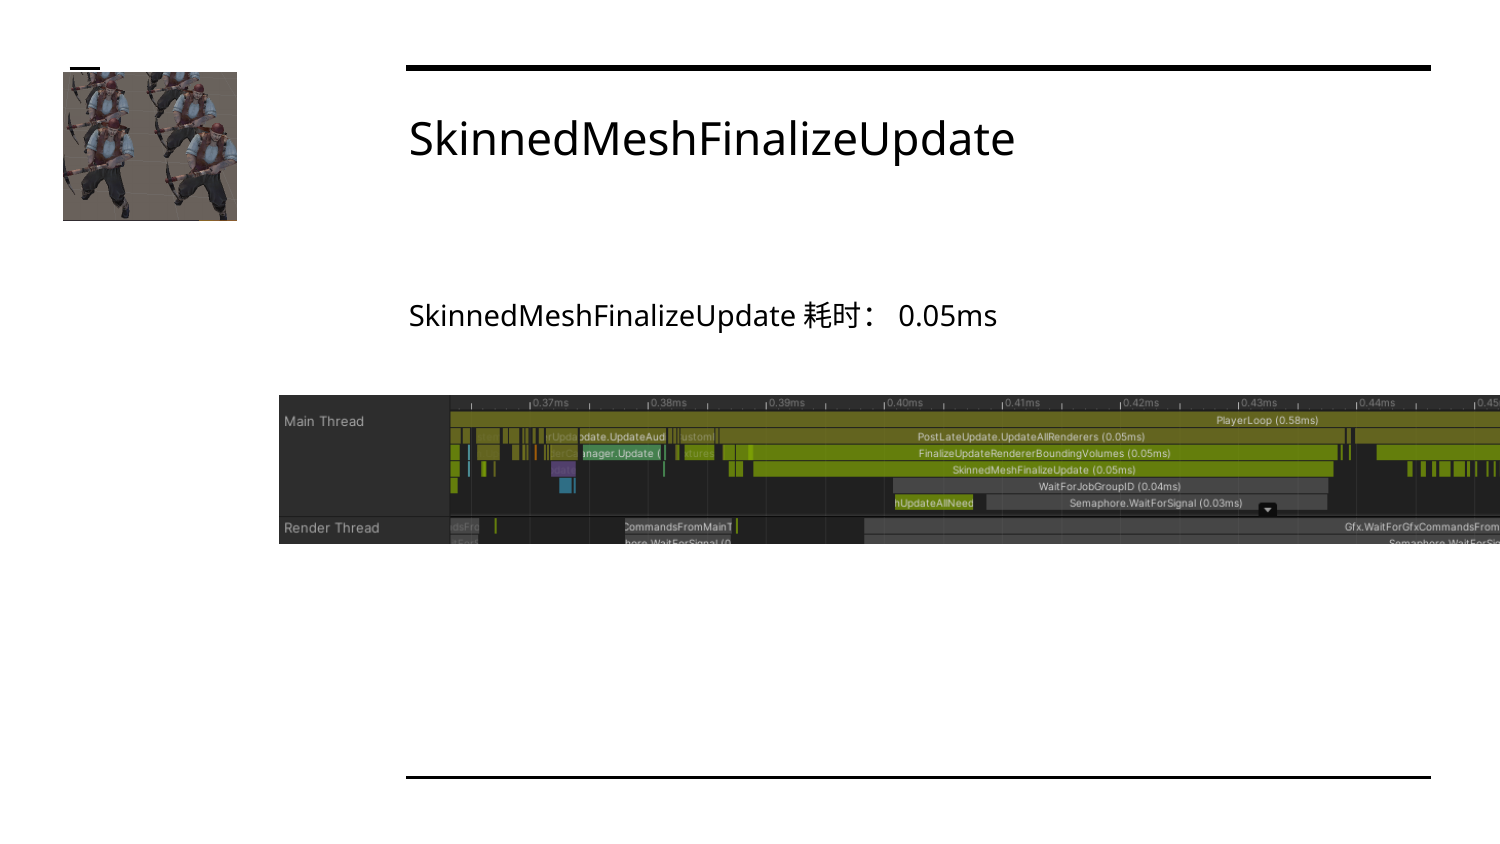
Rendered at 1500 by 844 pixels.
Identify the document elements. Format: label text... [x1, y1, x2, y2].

title SkinnedMeshFinalizeUpdate [393, 94, 1431, 199]
picture [279, 395, 1500, 544]
picture [63, 72, 237, 221]
text_box SkinnedMeshFinalizeUpdate耗时：0.05ms [393, 282, 1093, 348]
